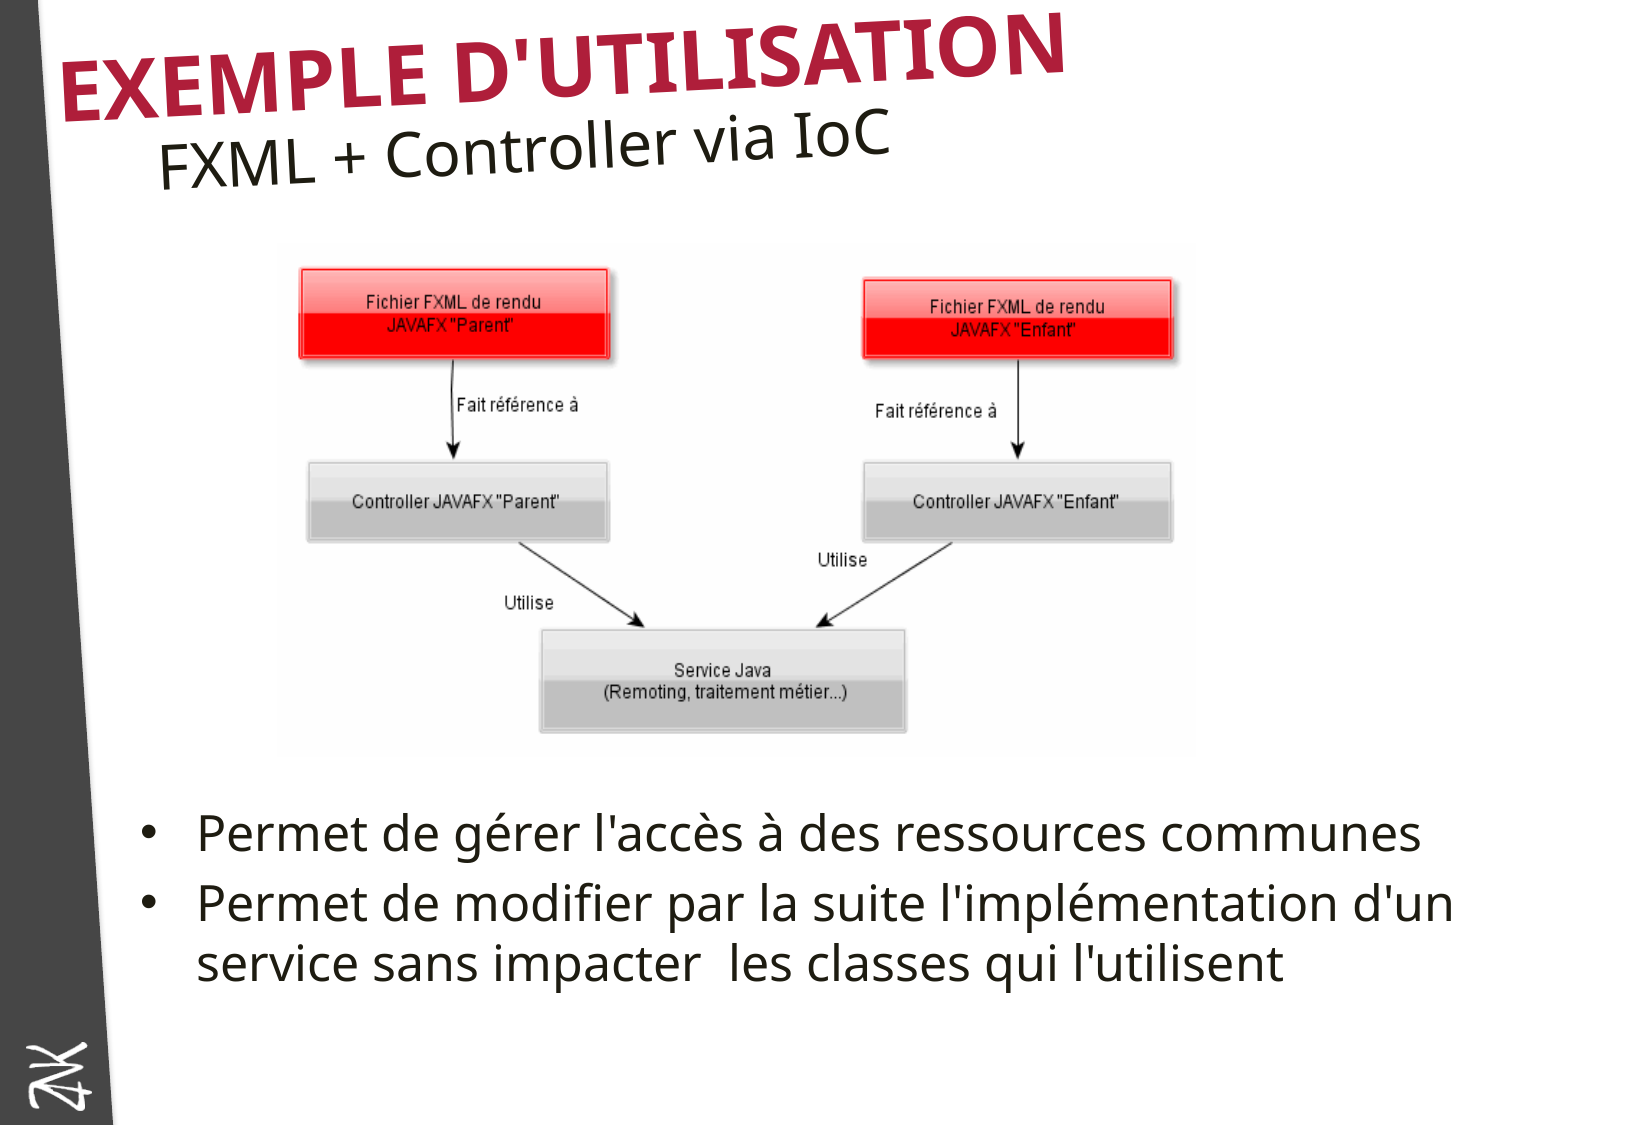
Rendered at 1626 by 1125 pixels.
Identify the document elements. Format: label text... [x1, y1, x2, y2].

title Exemple d'utilisation [40, 0, 1113, 154]
picture [277, 243, 1197, 757]
list FXML + Controller via IoC [140, 74, 1034, 231]
list Permet de gérer l'accès à des ressources communes Permet de modifier par la suite l'implémentation d'un service sans impacter les classes qui l'utilisent [125, 794, 1551, 1026]
picture [26, 1042, 92, 1112]
